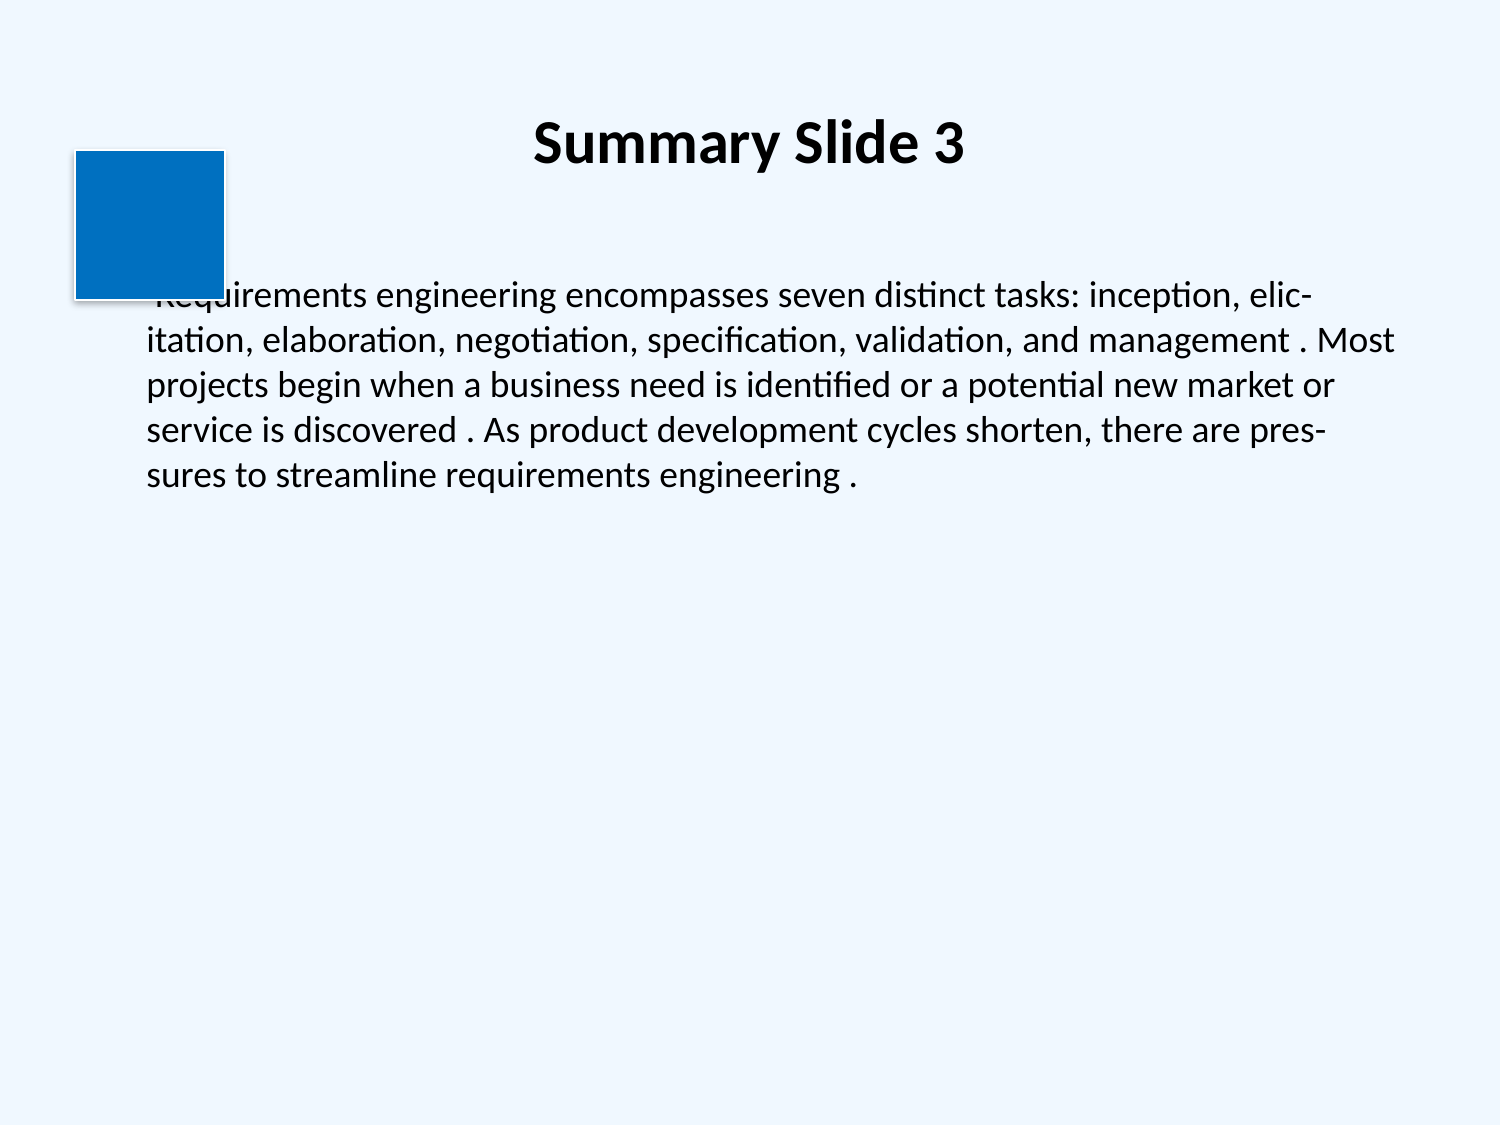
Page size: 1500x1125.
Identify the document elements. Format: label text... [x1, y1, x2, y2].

title Summary Slide 3 [75, 45, 1425, 233]
list Requirements engineering encompasses seven distinct tasks: inception, elic- itation, elaboration, negotiation, specification, validation, and management . Most projects begin when a business need is identified or a potential new market or service is discovered . As product development cycles shorten, there are pres- sures to streamline requirements engineering . [75, 262, 1425, 1005]
text_box [74, 149, 226, 301]
